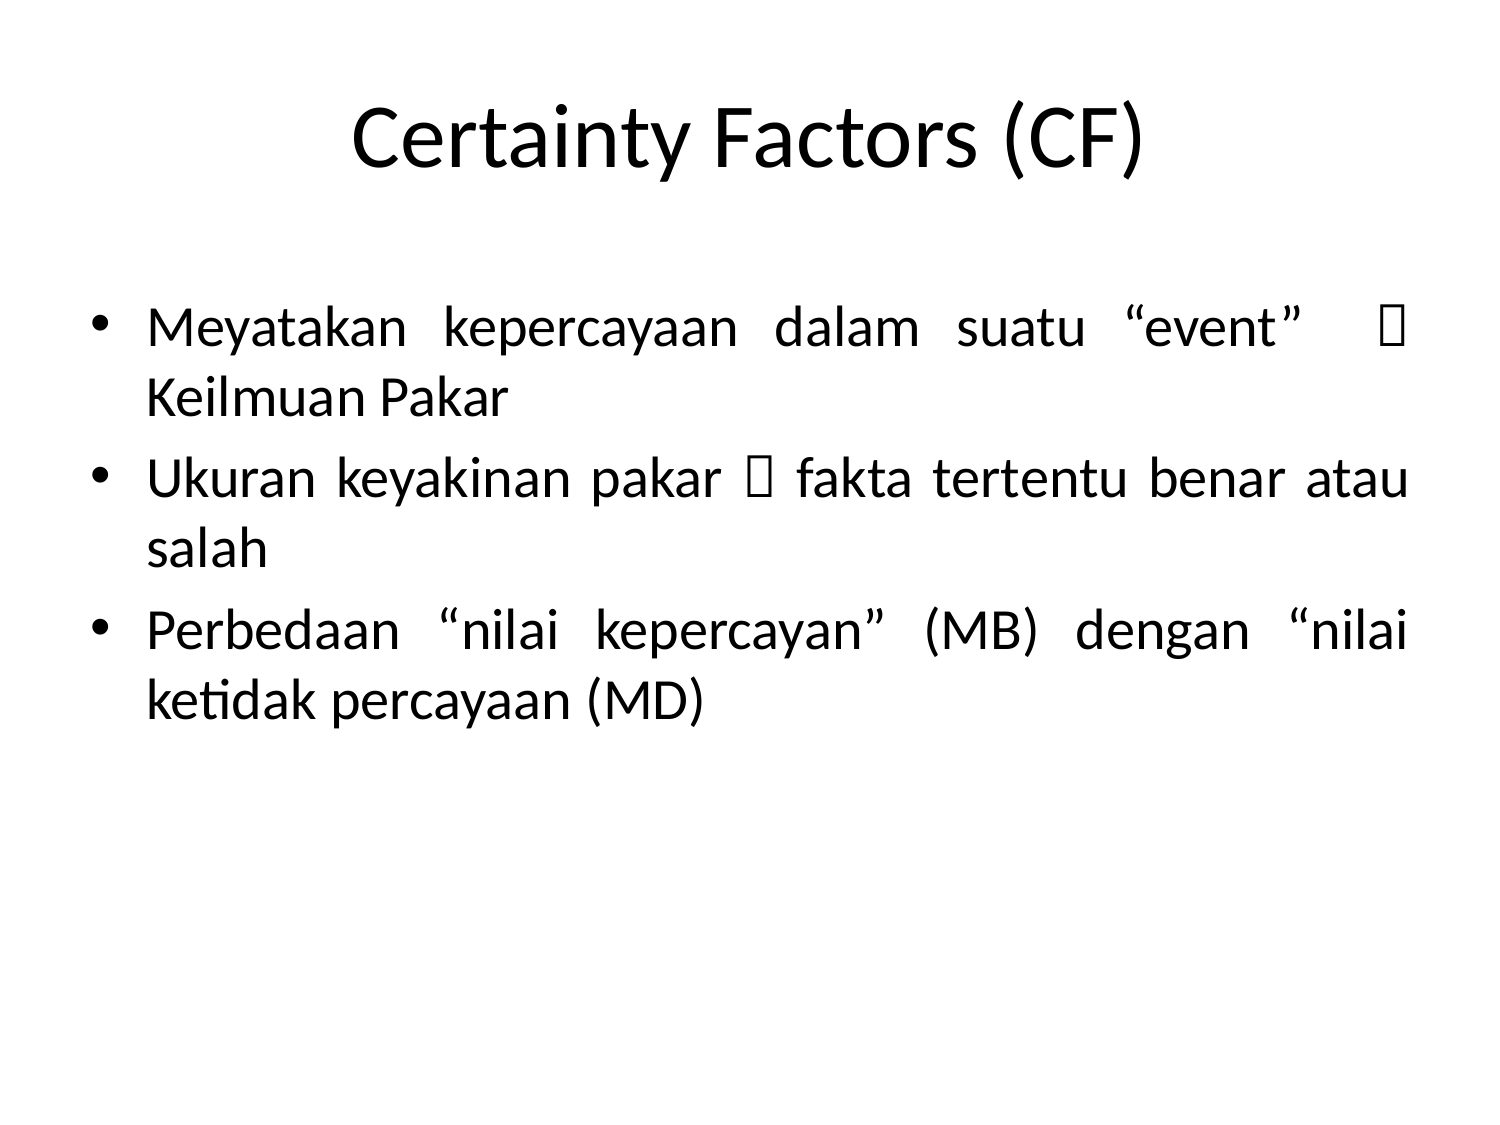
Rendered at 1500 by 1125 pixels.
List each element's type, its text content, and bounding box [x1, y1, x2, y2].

list Meyatakan kepercayaan dalam suatu “event”  Keilmuan Pakar Ukuran keyakinan pakar  fakta tertentu benar atau salah Perbedaan “nilai kepercayan” (MB) dengan “nilai ketidak percayaan (MD) [75, 280, 1425, 875]
text_box Certainty Factors (CF) [74, 37, 1425, 225]
